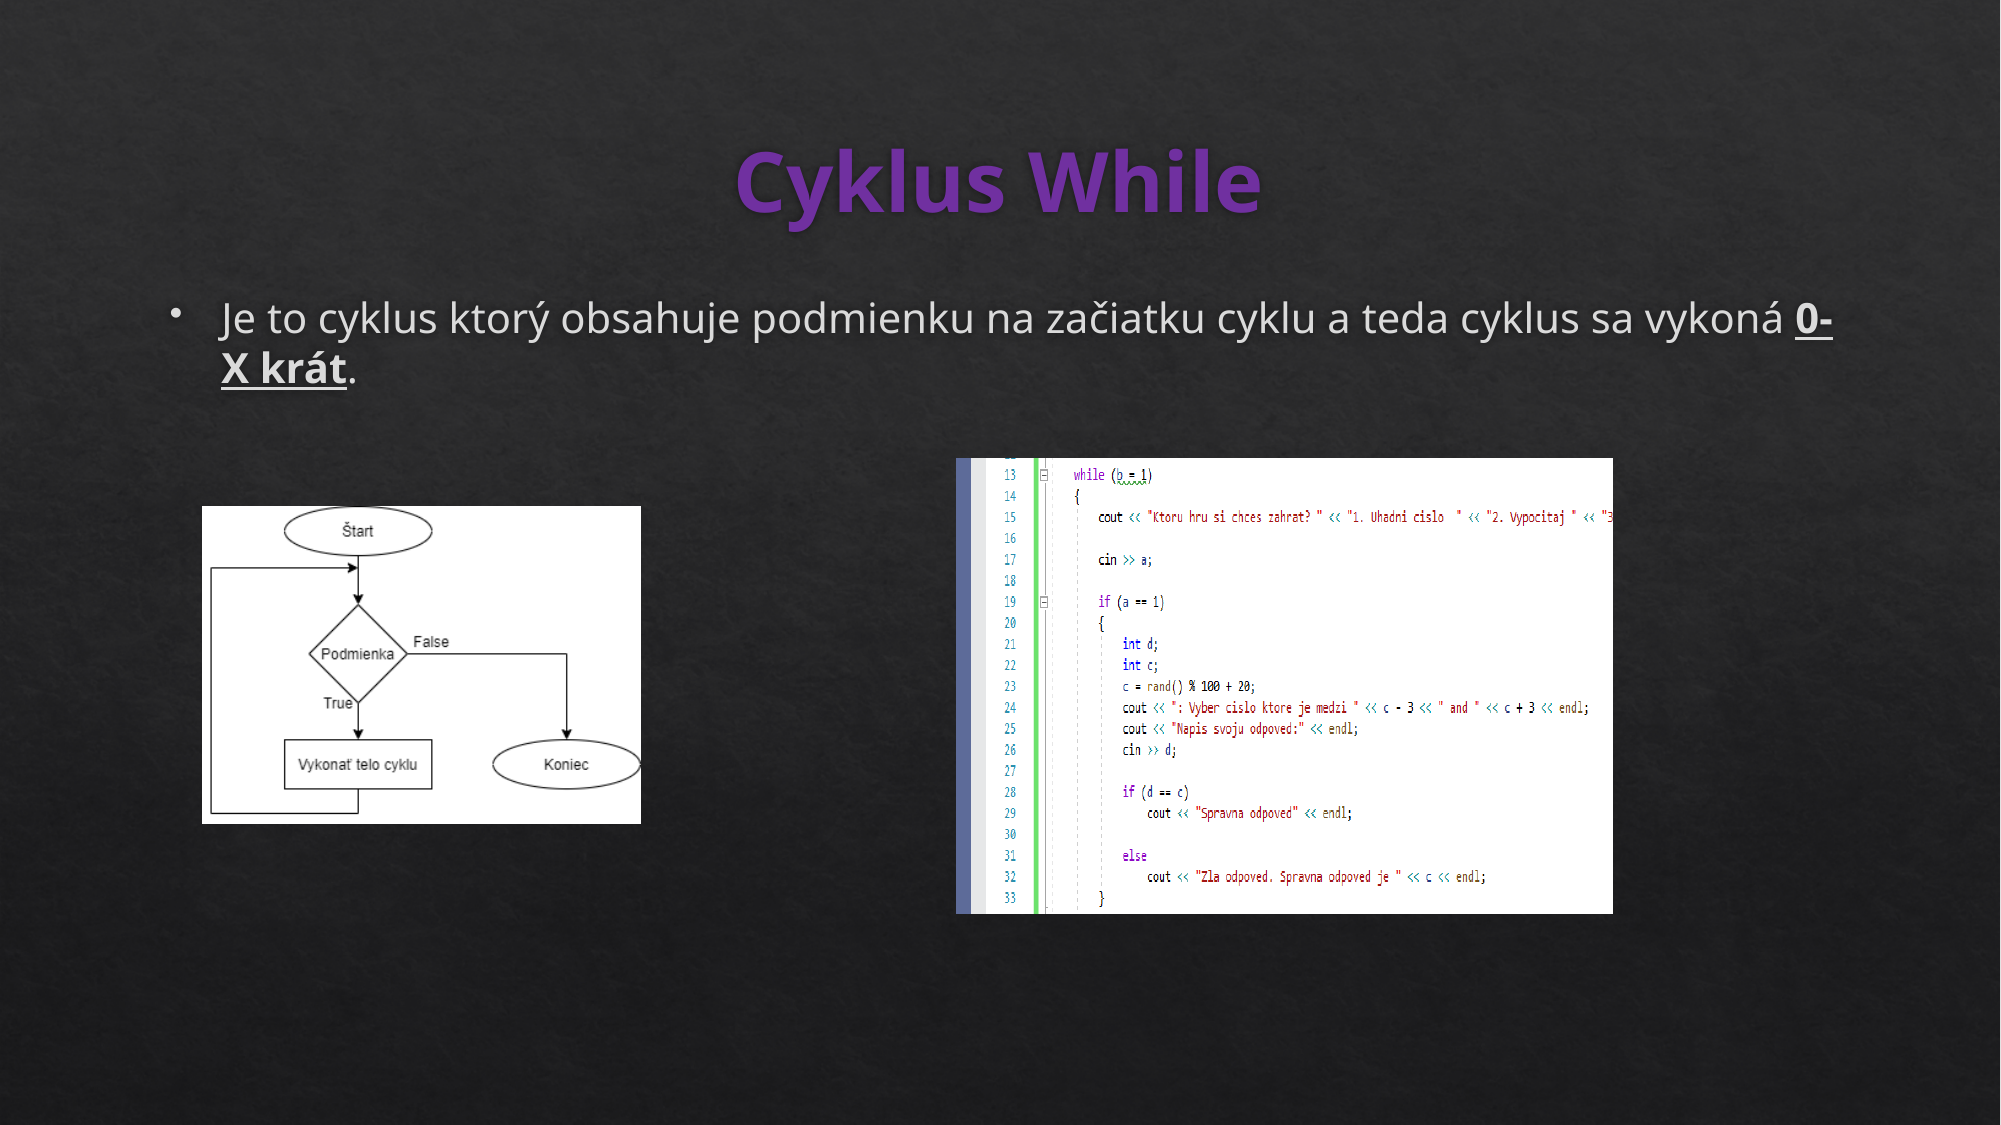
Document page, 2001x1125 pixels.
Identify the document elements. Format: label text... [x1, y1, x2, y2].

picture [956, 457, 1613, 914]
title Cyklus While [149, 99, 1849, 260]
picture [202, 506, 641, 824]
list Je to cyklus ktorý obsahuje podmienku na začiatku cyklu a teda cyklus sa vykoná 0-X krát. [149, 284, 1849, 950]
